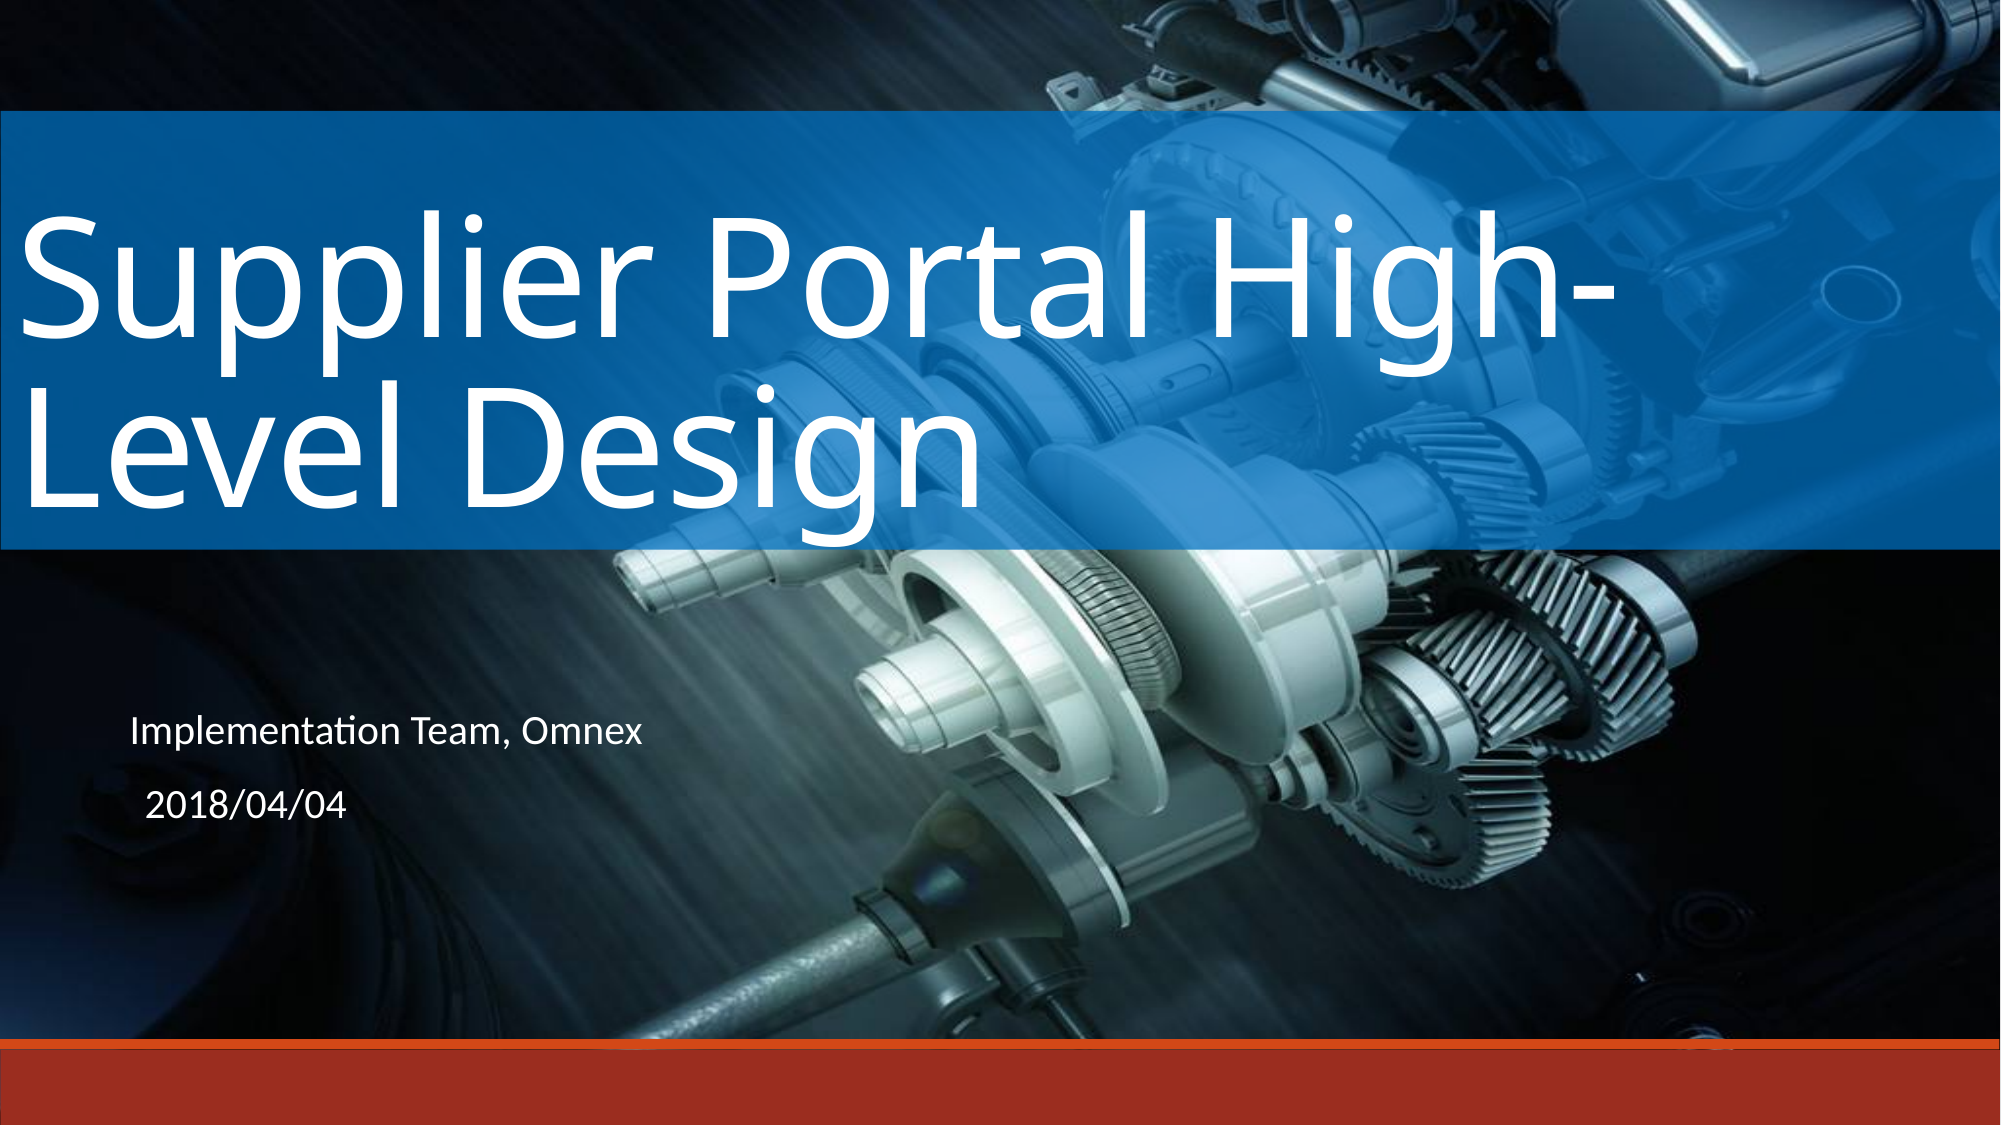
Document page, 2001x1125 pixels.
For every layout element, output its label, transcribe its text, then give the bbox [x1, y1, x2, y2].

subtitle Implementation Team, Omnex 2018/04/04 [129, 700, 1780, 865]
title Supplier Portal High-Level Design [0, 110, 2000, 550]
picture [0, 0, 2001, 1125]
